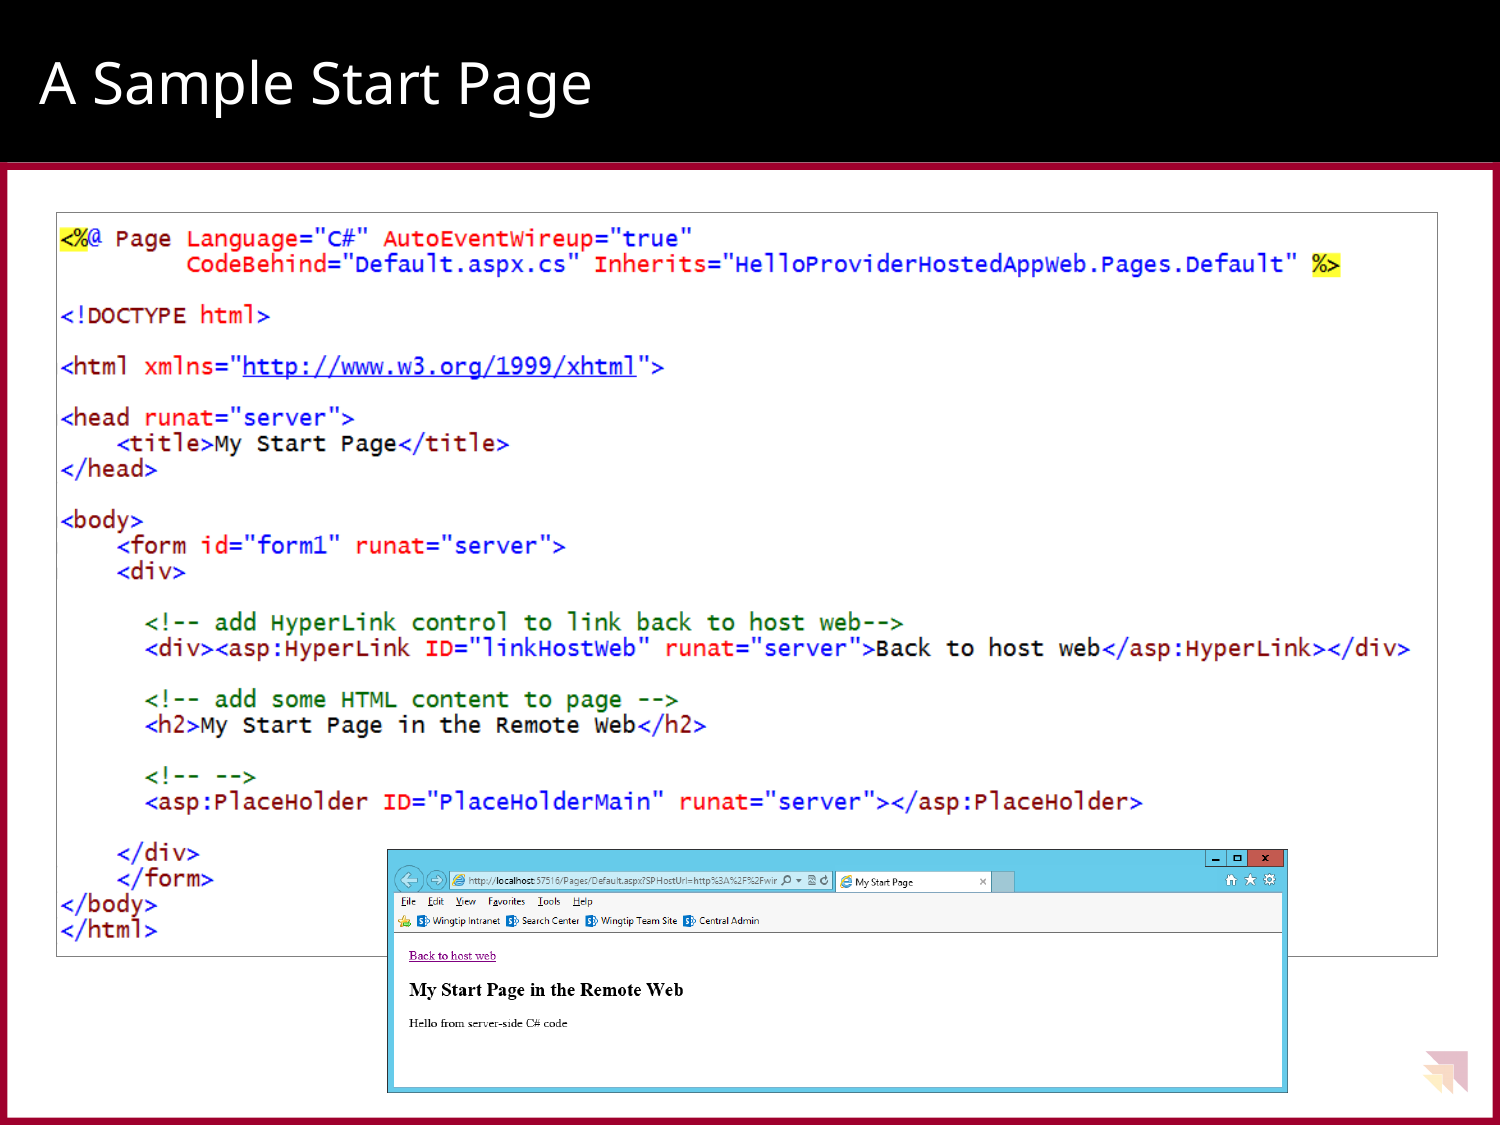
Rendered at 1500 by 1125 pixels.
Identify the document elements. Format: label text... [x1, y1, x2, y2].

title A Sample Start Page [24, 12, 1438, 150]
picture [55, 212, 1438, 1093]
